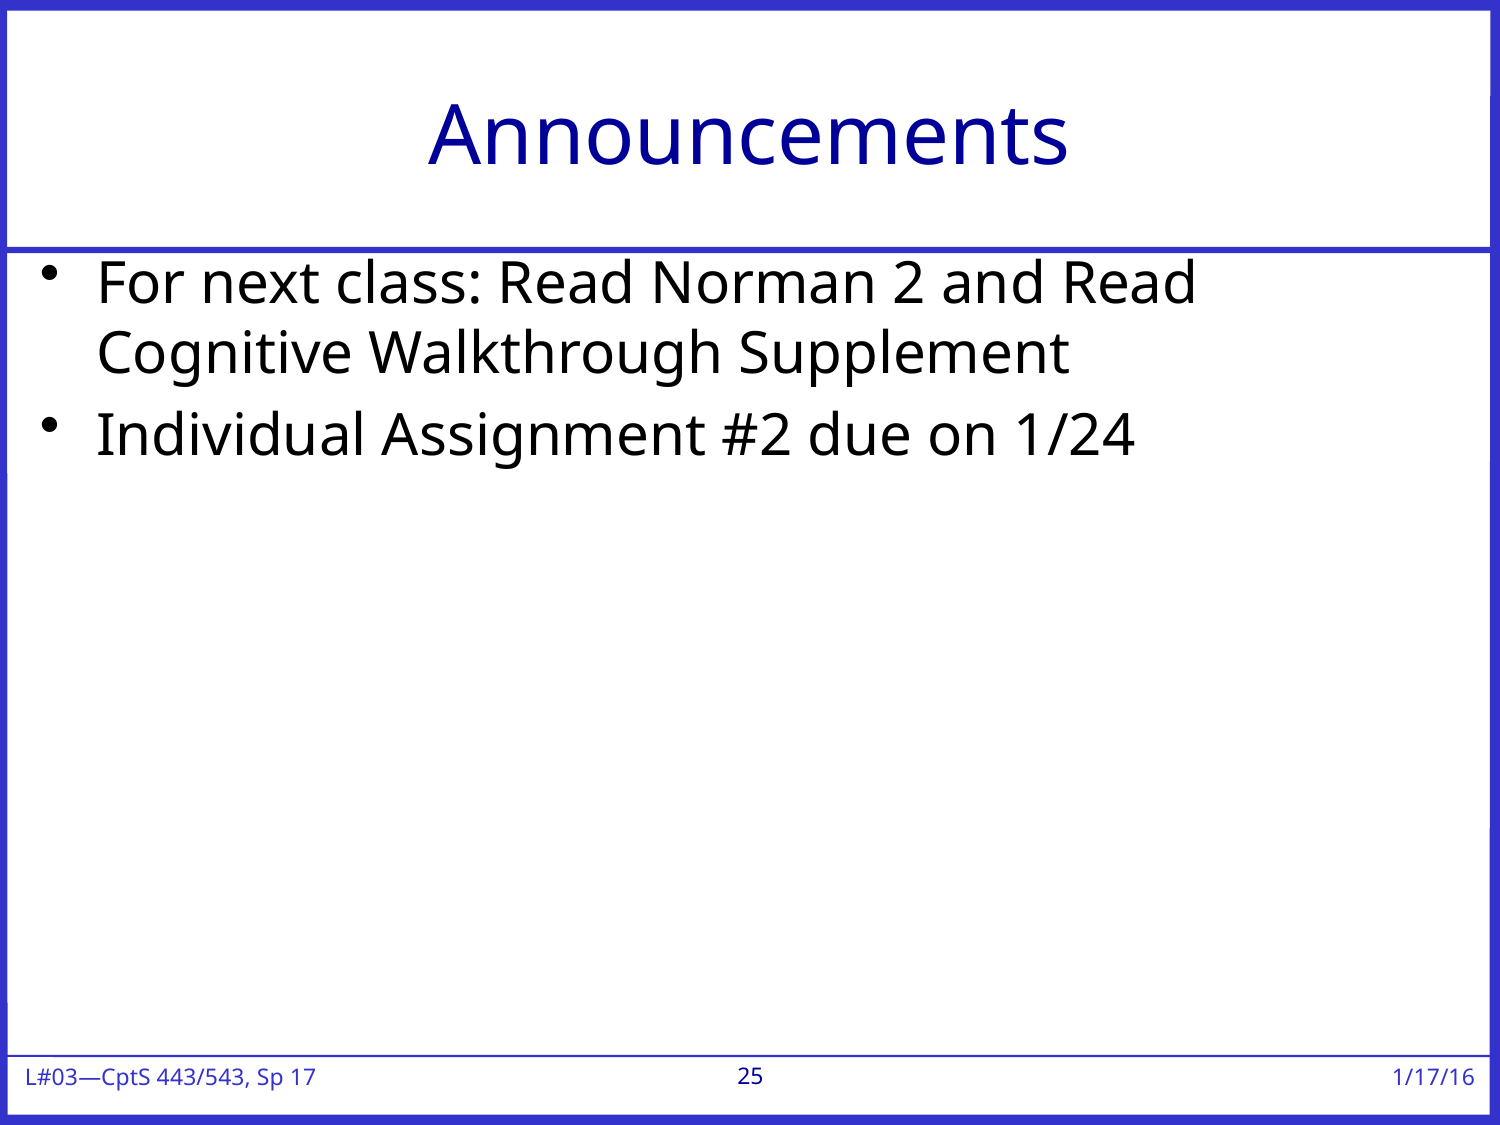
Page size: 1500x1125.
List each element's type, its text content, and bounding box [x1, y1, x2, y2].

list For next class: Read Norman 2 and Read Cognitive Walkthrough Supplement Individual Assignment #2 due on 1/24 [24, 237, 1476, 1002]
slide_number 25 [37, 1053, 1464, 1079]
title Announcements [24, 24, 1476, 237]
